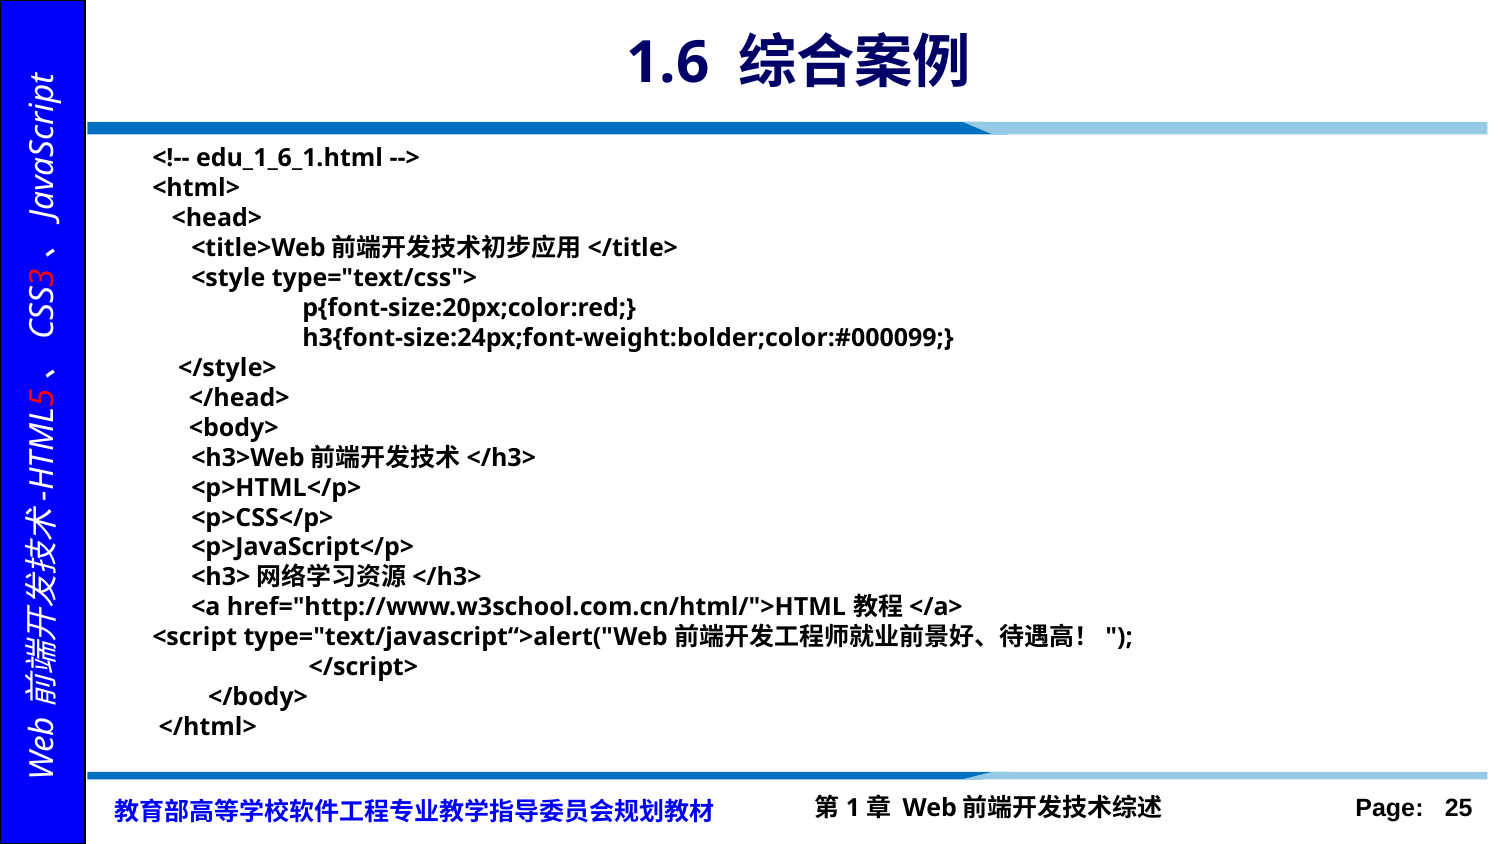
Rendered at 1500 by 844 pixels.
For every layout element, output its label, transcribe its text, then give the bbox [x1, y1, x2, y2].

title 1.6 综合案例 [161, 11, 1436, 106]
text_box <!-- edu_1_6_1.html --> <html> <head> <title>Web前端开发技术初步应用</title> <style type="text/css"> p{font-size:20px;color:red;} h3{font-size:24px;font-weight:bolder;color:#000099;} </style> </head> <body> <h3>Web前端开发技术</h3> <p>HTML</p> <p>CSS</p> <p>JavaScript</p> <h3>网络学习资源</h3> <a href="http://www.w3school.com.cn/html/">HTML教程</a> <script type="text/javascript“>alert("Web前端开发工程师就业前景好、待遇高！"); </script> </body> </html> [137, 134, 1450, 748]
